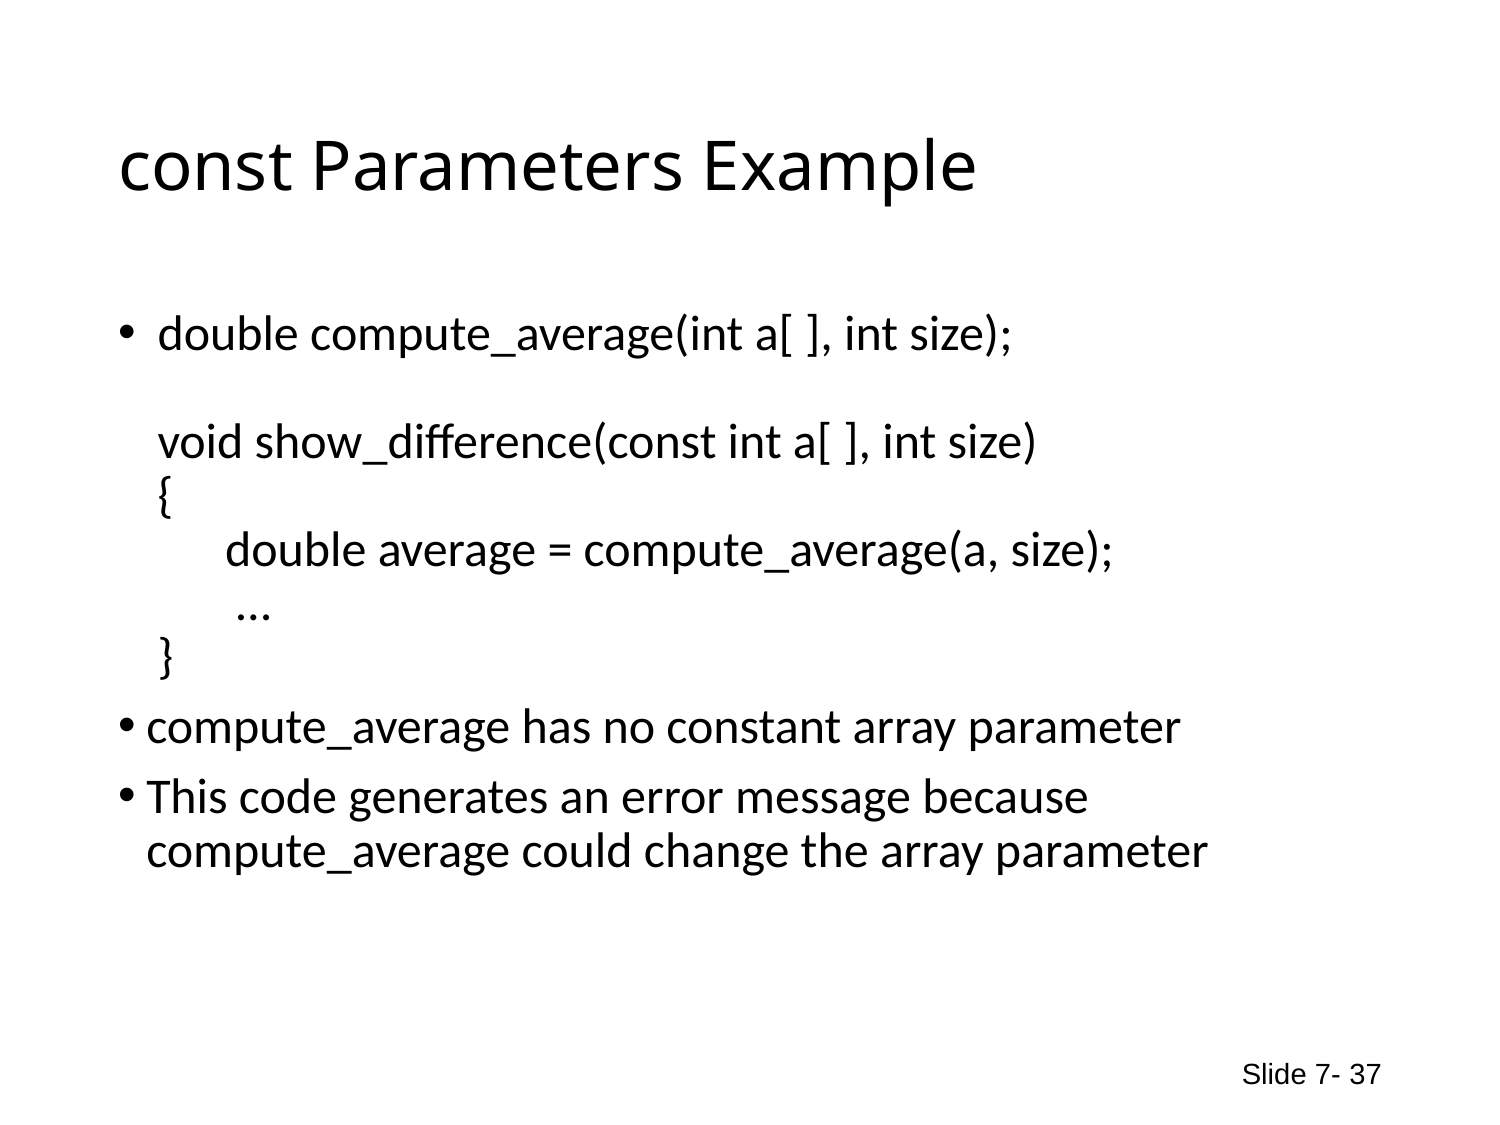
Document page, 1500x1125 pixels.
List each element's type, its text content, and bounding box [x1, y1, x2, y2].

slide_number Slide 7- 37 [1059, 1042, 1397, 1103]
title const Parameters Example [103, 59, 1397, 278]
list double compute_average(int a[ ], int size); void show_difference(const int a[ ], int size) { double average = compute_average(a, size); … } compute_average has no constant array parameter This code generates an error message because compute_average could change the array parameter [103, 299, 1397, 1014]
